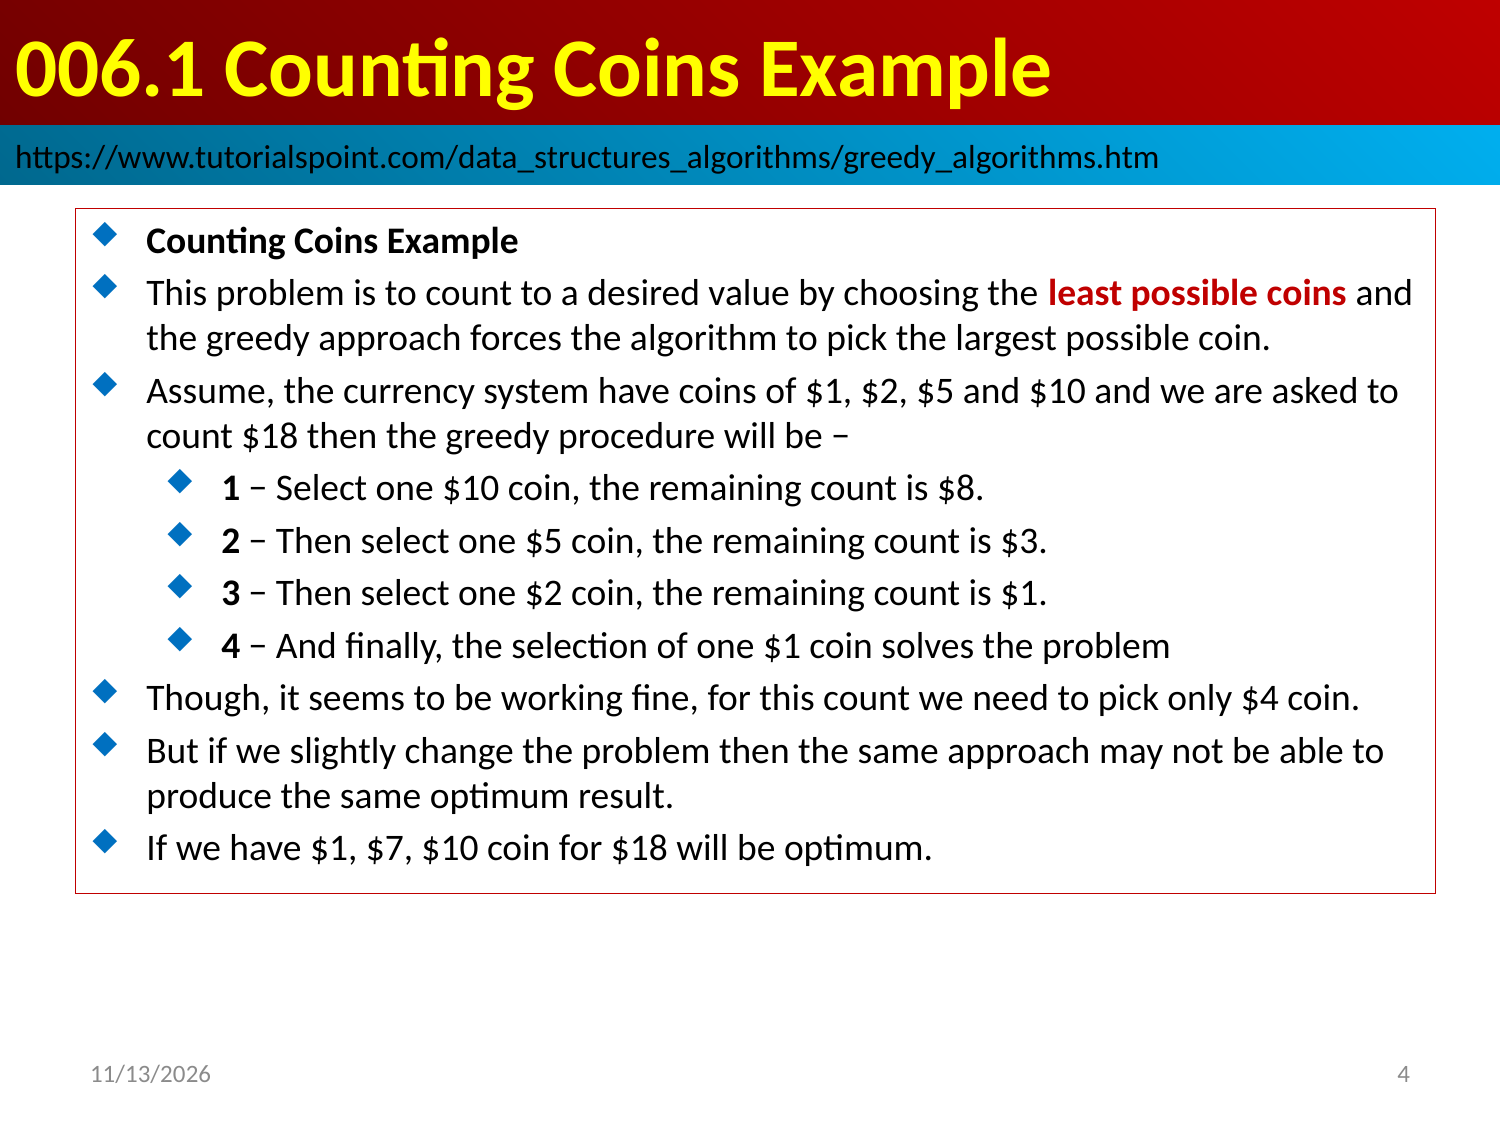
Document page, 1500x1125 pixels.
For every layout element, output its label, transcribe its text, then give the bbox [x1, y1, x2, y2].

slide_number 4 [1074, 1042, 1425, 1103]
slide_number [75, 1042, 425, 1103]
subtitle Counting Coins Example This problem is to count to a desired value by choosing the least possible coins and the greedy approach forces the algorithm to pick the largest possible coin. Assume, the currency system have coins of $1, $2, $5 and $10 and we are asked to count $18 then the greedy procedure will be − 1 − Select one $10 coin, the remaining count is $8. 2 − Then select one $5 coin, the remaining count is $3. 3 − Then select one $2 coin, the remaining count is $1. 4 − And finally, the selection of one $1 coin solves the problem Though, it seems to be working fine, for this count we need to pick only $4 coin. But if we slightly change the problem then the same approach may not be able to produce the same optimum result. If we have $1, $7, $10 coin for $18 will be optimum. [75, 208, 1436, 894]
title 006.1 Counting Coins Example [0, 0, 1500, 125]
text_box https://www.tutorialspoint.com/data_structures_algorithms/greedy_algorithms.htm [0, 125, 1500, 185]
